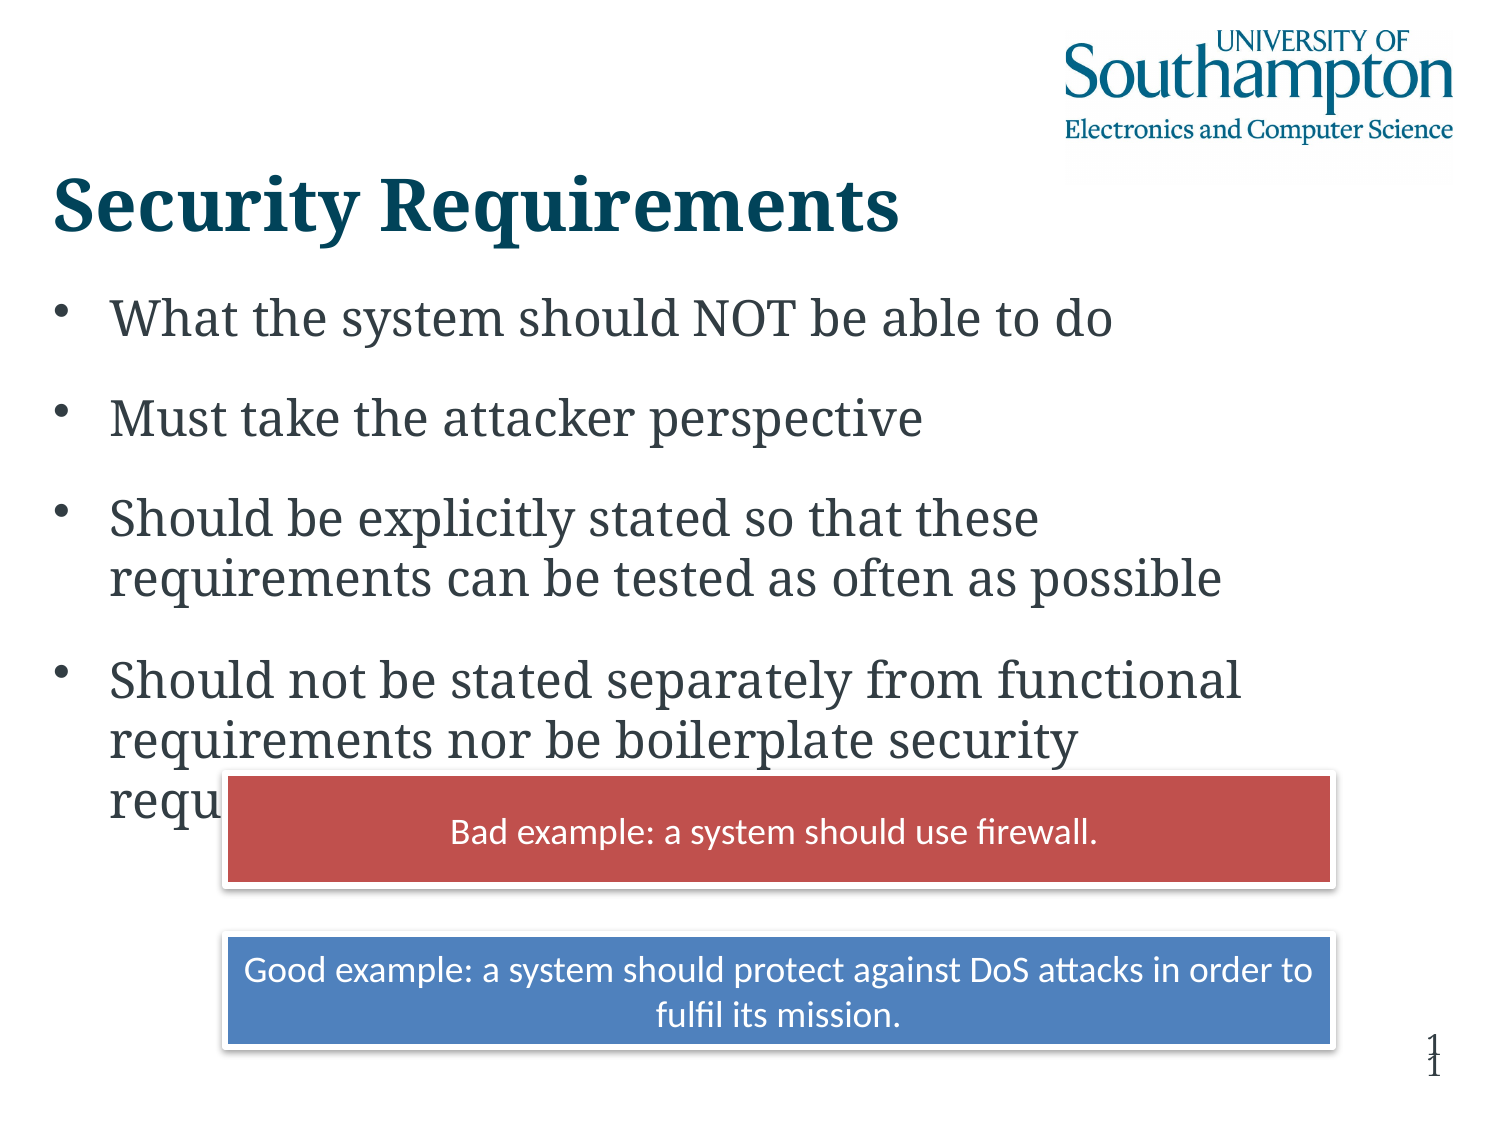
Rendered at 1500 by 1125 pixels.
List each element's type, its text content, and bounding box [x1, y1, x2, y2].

picture [1300, 30, 1305, 39]
title Security Requirements [51, 158, 1449, 347]
picture [1241, 30, 1251, 43]
slide_number 11 [1405, 1034, 1448, 1125]
text_box Good example: a system should protect against DoS attacks in order to fulfil its mission. [222, 931, 1336, 1050]
picture [1065, 62, 1089, 94]
picture [1380, 32, 1391, 49]
picture [1065, 30, 1453, 185]
text_box What the system should NOT be able to do Must take the attacker perspective Should be explicitly stated so that these requirements can be tested as often as possible Should not be stated separately from functional requirements nor be boilerplate security requirements. [50, 286, 1365, 828]
text_box Bad example: a system should use firewall. [222, 770, 1336, 889]
